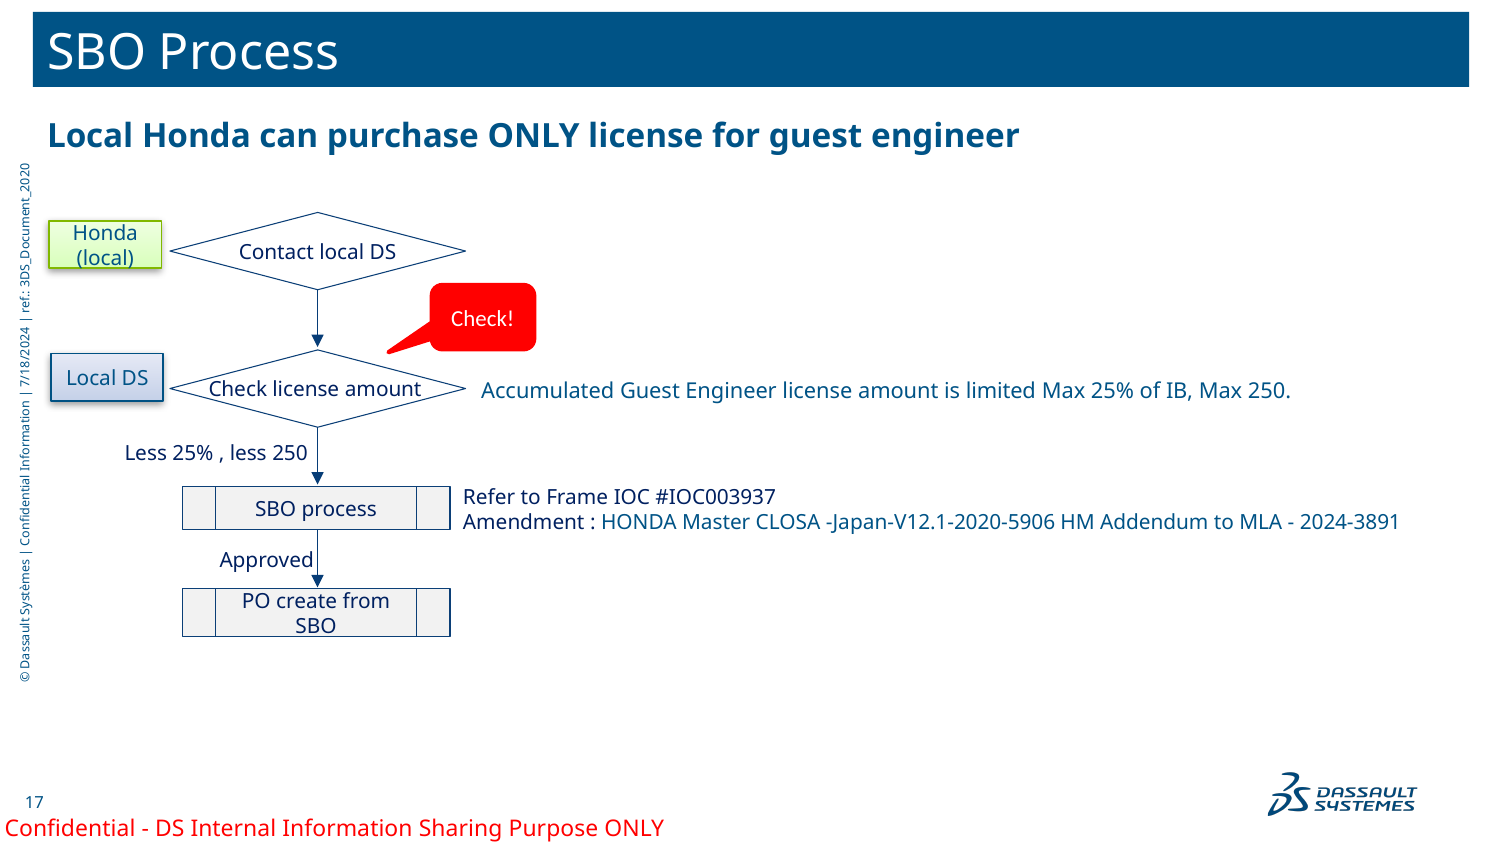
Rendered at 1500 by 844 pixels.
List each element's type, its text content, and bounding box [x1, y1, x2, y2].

text_box Contact local DS [167, 210, 468, 292]
text_box Approved [219, 547, 313, 573]
text_box Refer to Frame IOC #IOC003937 Amendment : HONDA Master CLOSA -Japan-V12.1-2020-5906 HM Addendum to MLA - 2024-3891 [462, 483, 1500, 534]
text_box Honda (local) [48, 220, 162, 269]
text_box SBO process [180, 484, 452, 532]
text_box Less 25% , less 250 [124, 439, 308, 465]
text_box Local Honda can purchase ONLY license for guest engineer [32, 103, 1333, 165]
text_box SBO Process [32, 11, 1470, 87]
text_box Confidential - DS Internal Information Sharing Purpose ONLY [0, 806, 680, 844]
text_box Check! [386, 282, 537, 355]
text_box PO create from SBO [180, 586, 452, 639]
text_box Local DS [50, 353, 164, 402]
text_box Check license amount [167, 348, 468, 430]
text_box Accumulated Guest Engineer license amount is limited Max 25% of IB, Max 250. [466, 369, 1315, 411]
